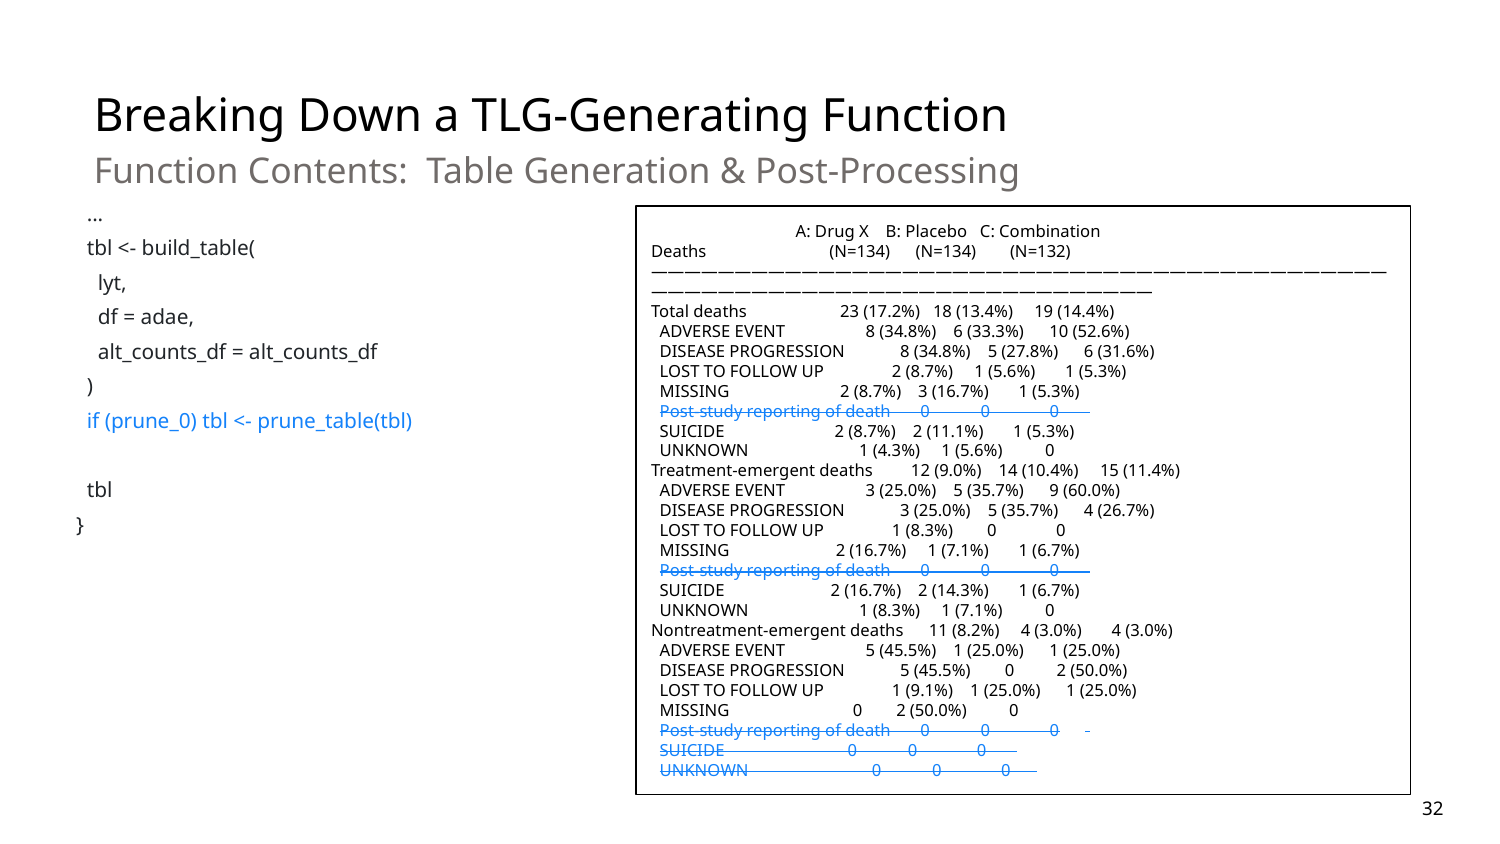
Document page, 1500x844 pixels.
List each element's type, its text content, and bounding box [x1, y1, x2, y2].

subtitle Function Contents: Table Generation & Post-Processing [93, 145, 1313, 199]
title Breaking Down a TLG-Generating Function [93, 70, 1313, 134]
list ... tbl <- build_table( lyt, df = adae, alt_counts_df = alt_counts_df ) if (prune_0) tbl <- prune_table(tbl) tbl } [75, 199, 1469, 751]
text_box A: Drug X B: Placebo C: Combination Deaths (N=134) (N=134) (N=132) —————————————————————————————————————————————————————————————————————————— Total deaths 23 (17.2%) 18 (13.4%) 19 (14.4%) ADVERSE EVENT 8 (34.8%) 6 (33.3%) 10 (52.6%) DISEASE PROGRESSION 8 (34.8%) 5 (27.8%) 6 (31.6%) LOST TO FOLLOW UP 2 (8.7%) 1 (5.6%) 1 (5.3%) MISSING 2 (8.7%) 3 (16.7%) 1 (5.3%) Post-study reporting of death 0 0 0 SUICIDE 2 (8.7%) 2 (11.1%) 1 (5.3%) UNKNOWN 1 (4.3%) 1 (5.6%) 0 Treatment-emergent deaths 12 (9.0%) 14 (10.4%) 15 (11.4%) ADVERSE EVENT 3 (25.0%) 5 (35.7%) 9 (60.0%) DISEASE PROGRESSION 3 (25.0%) 5 (35.7%) 4 (26.7%) LOST TO FOLLOW UP 1 (8.3%) 0 0 MISSING 2 (16.7%) 1 (7.1%) 1 (6.7%) Post-study reporting of death 0 0 0 SUICIDE 2 (16.7%) 2 (14.3%) 1 (6.7%) UNKNOWN 1 (8.3%) 1 (7.1%) 0 Nontreatment-emergent deaths 11 (8.2%) 4 (3.0%) 4 (3.0%) ADVERSE EVENT 5 (45.5%) 1 (25.0%) 1 (25.0%) DISEASE PROGRESSION 5 (45.5%) 0 2 (50.0%) LOST TO FOLLOW UP 1 (9.1%) 1 (25.0%) 1 (25.0%) MISSING 0 2 (50.0%) 0 Post-study reporting of death 0 0 0 SUICIDE 0 0 0 UNKNOWN 0 0 0 [636, 205, 1411, 795]
